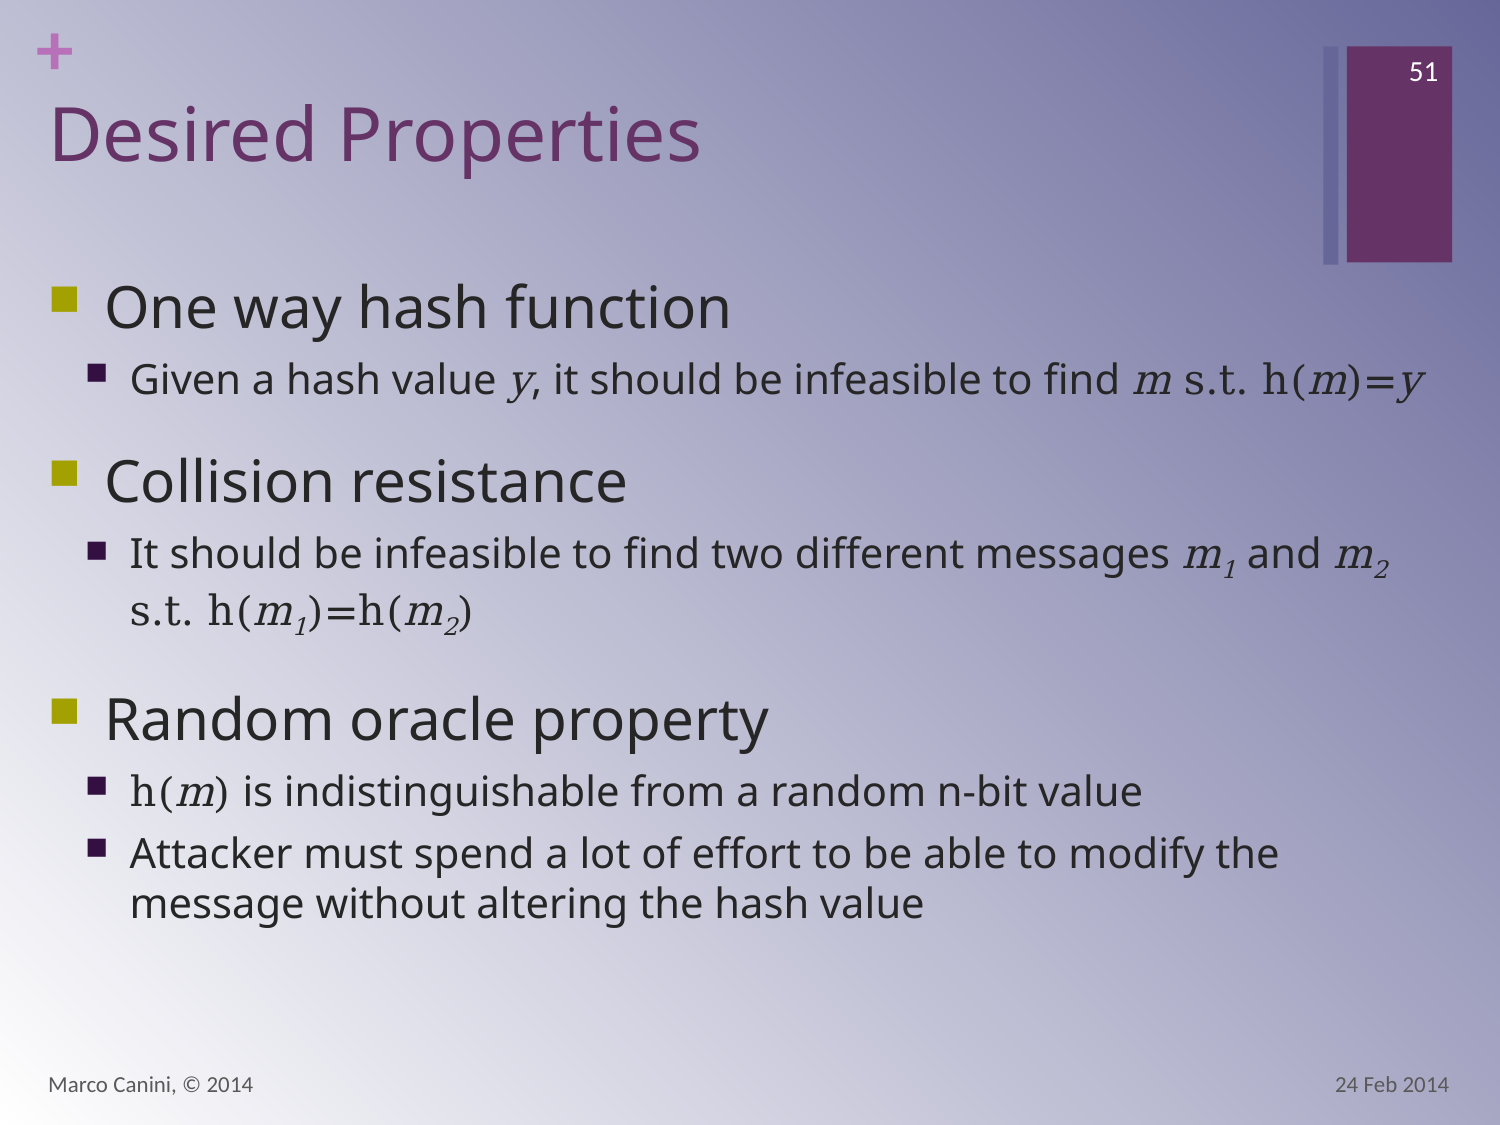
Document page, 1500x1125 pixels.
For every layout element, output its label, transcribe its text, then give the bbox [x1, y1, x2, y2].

title Desired Properties [33, 79, 1322, 262]
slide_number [1114, 1053, 1465, 1114]
list One way hash function Given a hash value y, it should be infeasible to find m s.t. h(m)=y Collision resistance It should be infeasible to find two different messages m1 and m2 s.t. h(m1)=h(m2) Random oracle property h(m) is indistinguishable from a random n-bit value Attacker must spend a lot of effort to be able to modify the message without altering the hash value [33, 262, 1465, 1054]
slide_number 51 [1362, 39, 1454, 100]
footer Marco Canini, © 2014 [33, 1053, 1038, 1114]
